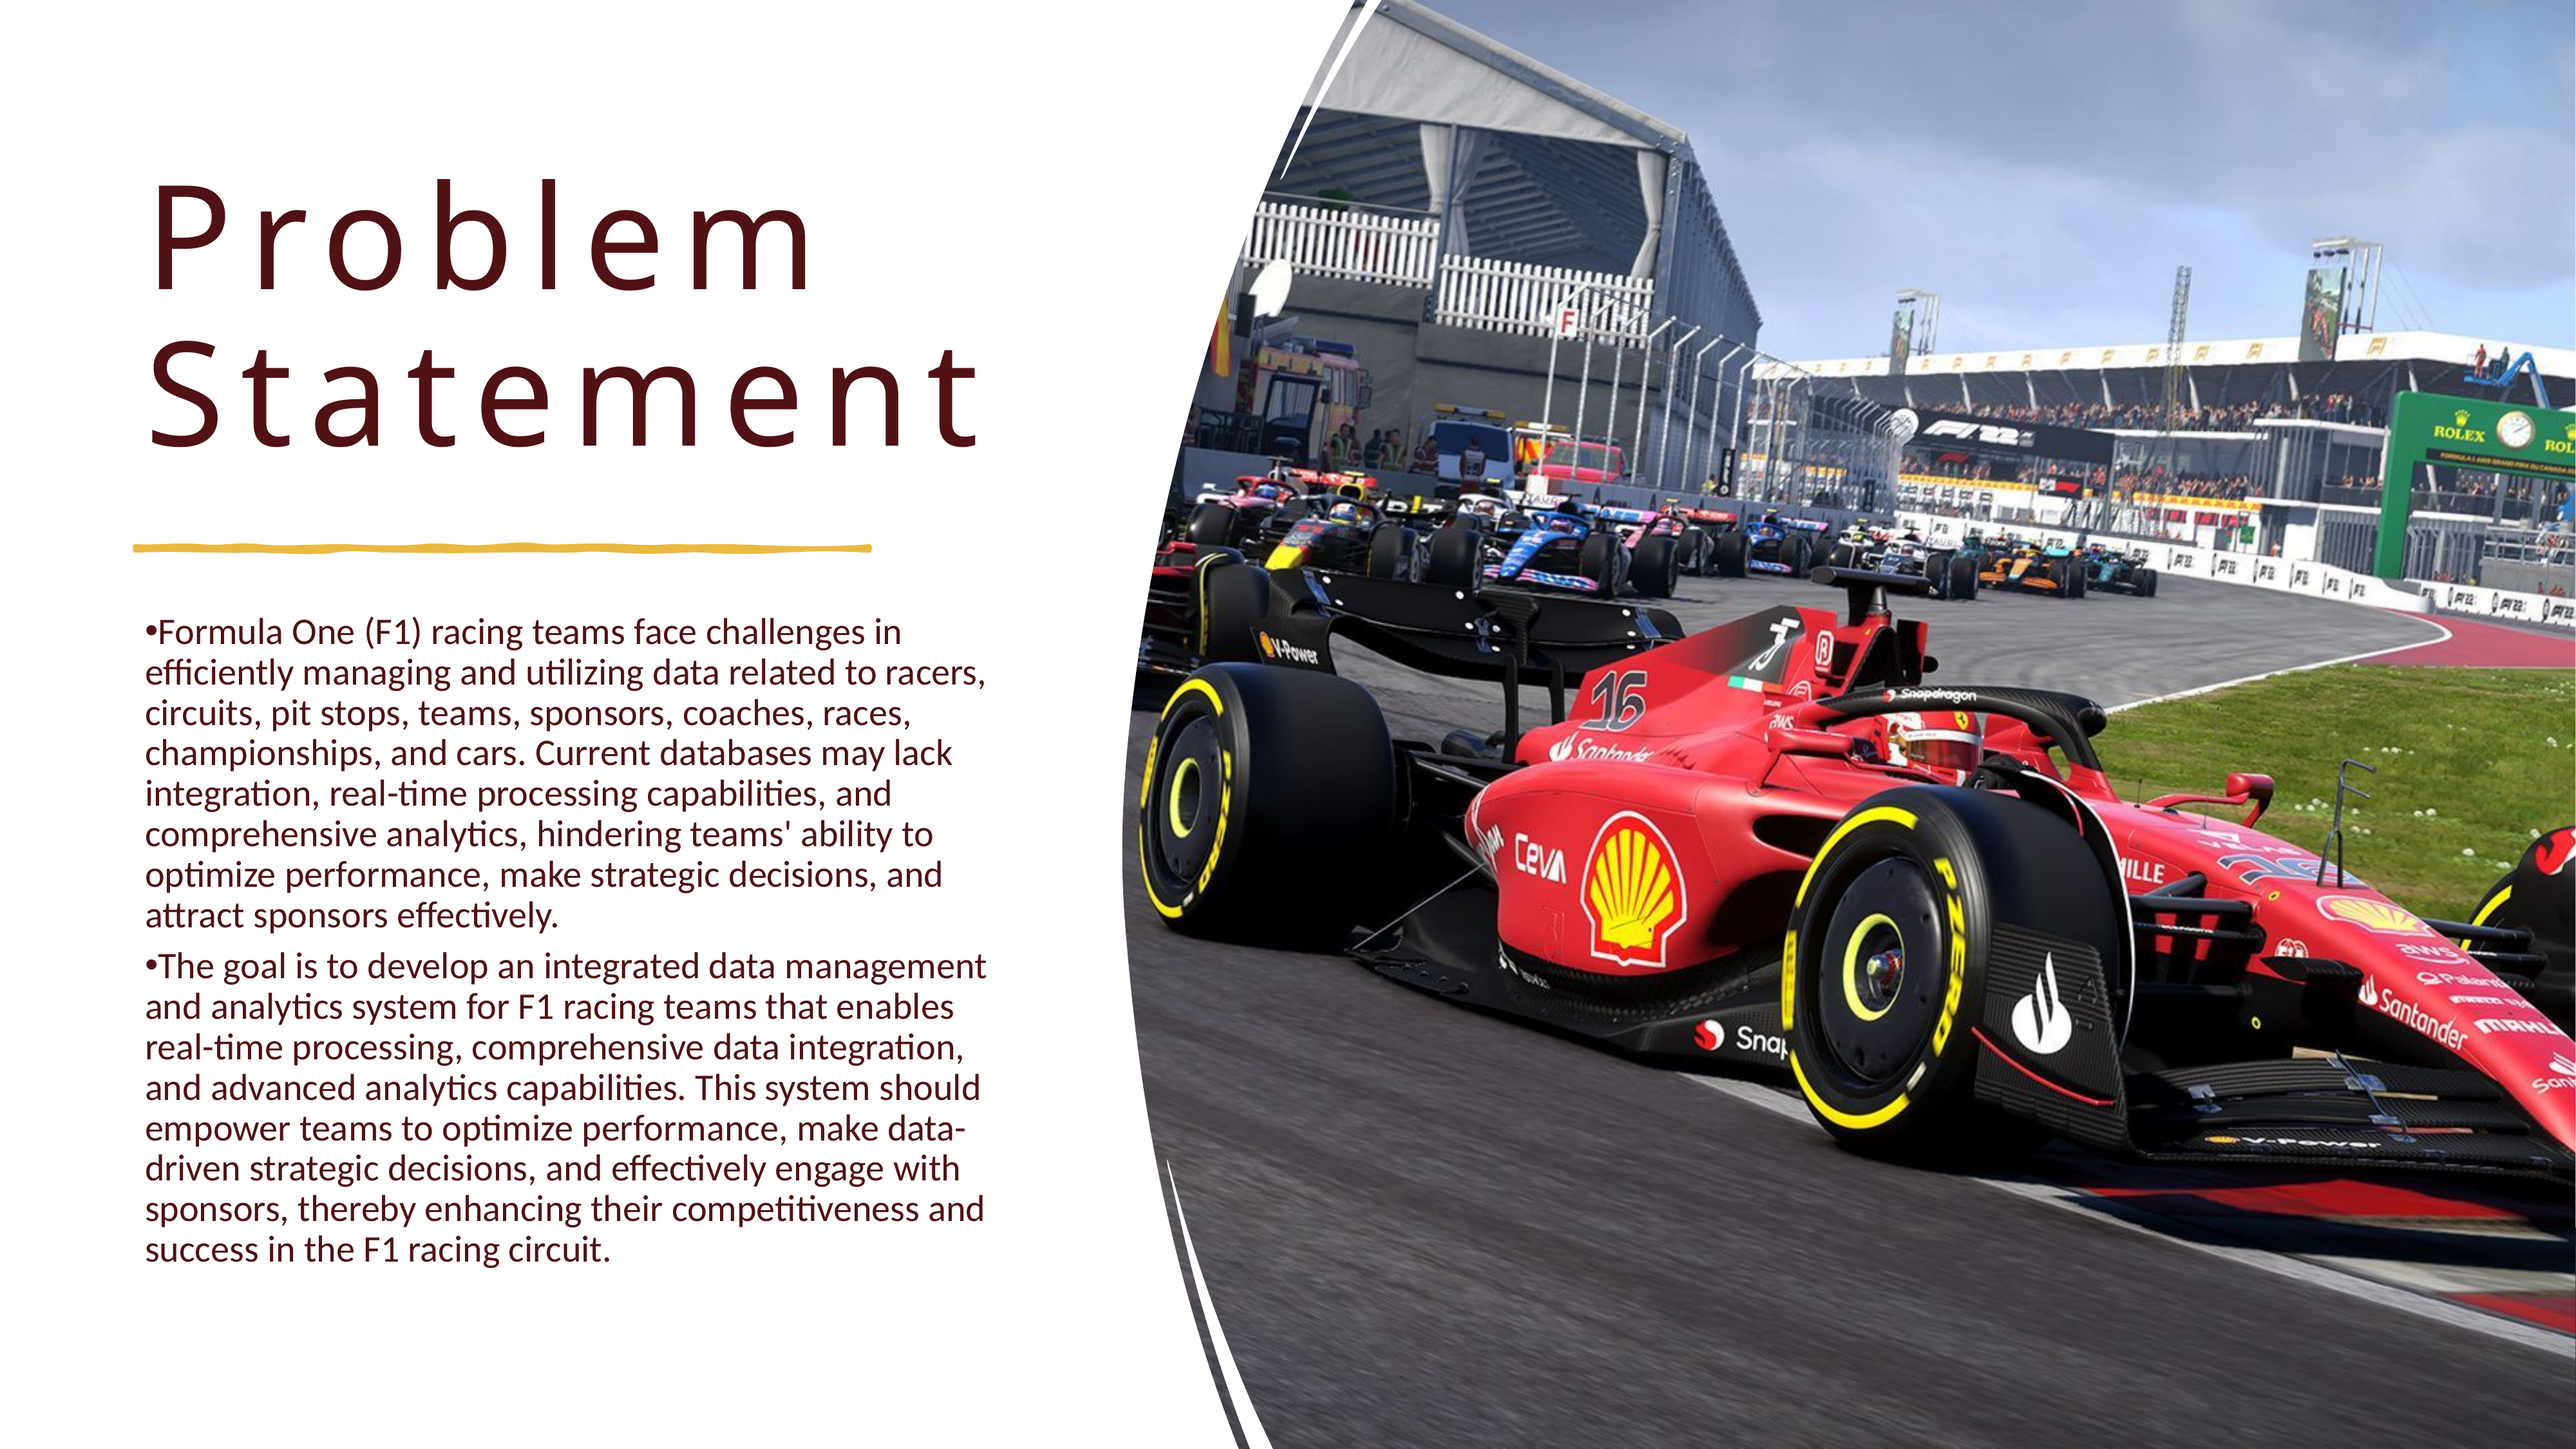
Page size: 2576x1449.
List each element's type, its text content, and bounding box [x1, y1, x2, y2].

text_box [134, 544, 870, 553]
text_box Formula One (F1) racing teams face challenges in efficiently managing and utilizing data related to racers, circuits, pit stops, teams, sponsors, coaches, races, championships, and cars. Current databases may lack integration, real-time processing capabilities, and comprehensive analytics, hindering teams' ability to optimize performance, make strategic decisions, and attract sponsors effectively. The goal is to develop an integrated data management and analytics system for F1 racing teams that enables real-time processing, comprehensive data integration, and advanced analytics capabilities. This system should empower teams to optimize performance, make data-driven strategic decisions, and effectively engage with sponsors, thereby enhancing their competitiveness and success in the F1 racing circuit. [135, 607, 1032, 1309]
title Problem Statement [135, 68, 1059, 482]
picture [1122, 0, 2576, 1449]
text_box [0, 0, 1122, 1449]
